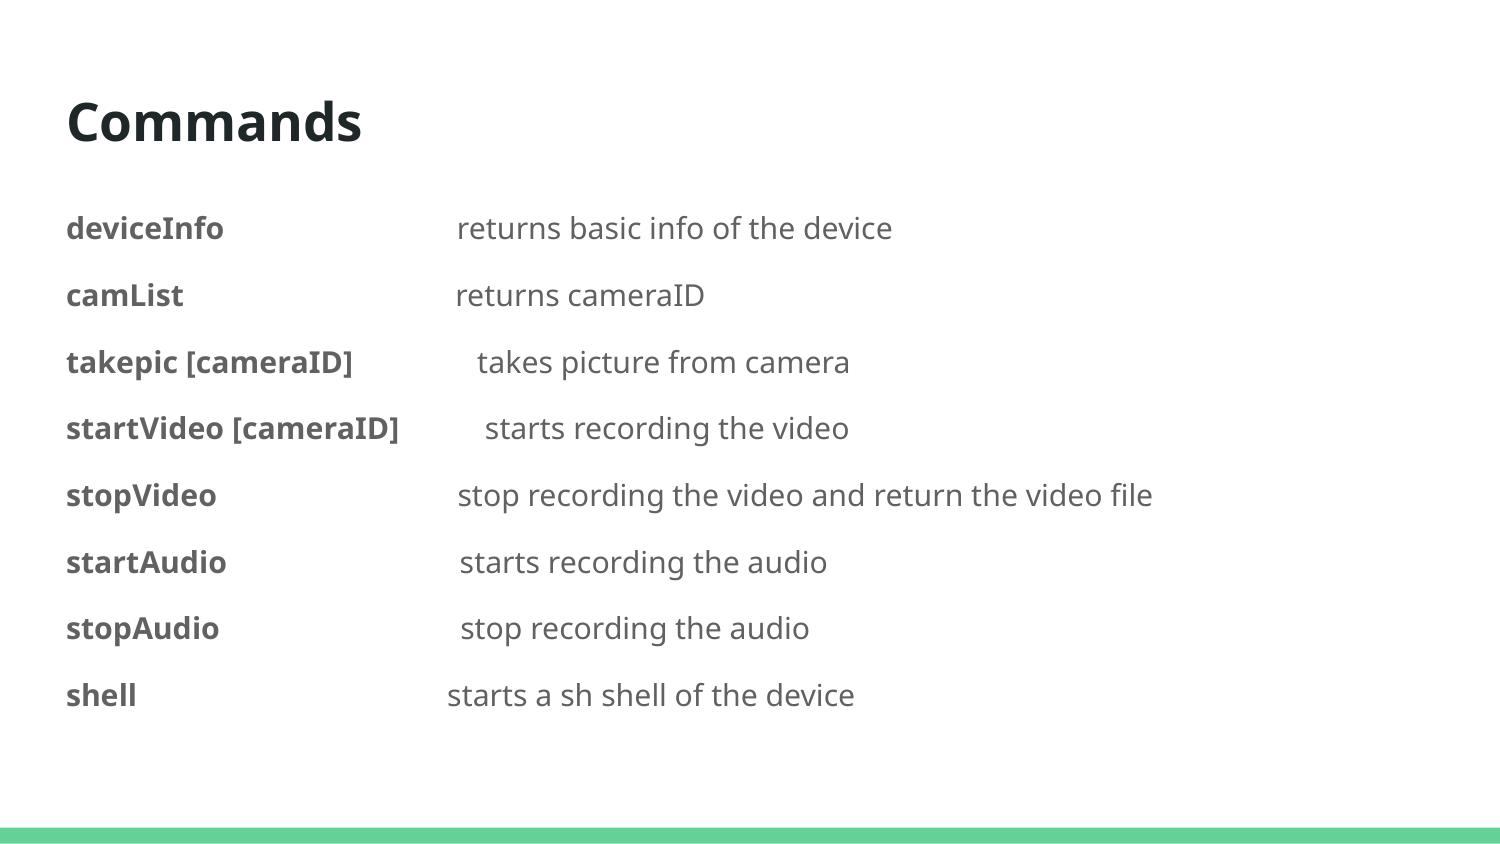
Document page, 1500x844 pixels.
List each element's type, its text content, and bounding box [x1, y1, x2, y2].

list deviceInfo returns basic info of the device camList returns cameraID takepic [cameraID] takes picture from camera startVideo [cameraID] starts recording the video stopVideo stop recording the video and return the video file startAudio starts recording the audio stopAudio stop recording the audio shell starts a sh shell of the device [51, 189, 1449, 750]
title Commands [51, 72, 1449, 167]
